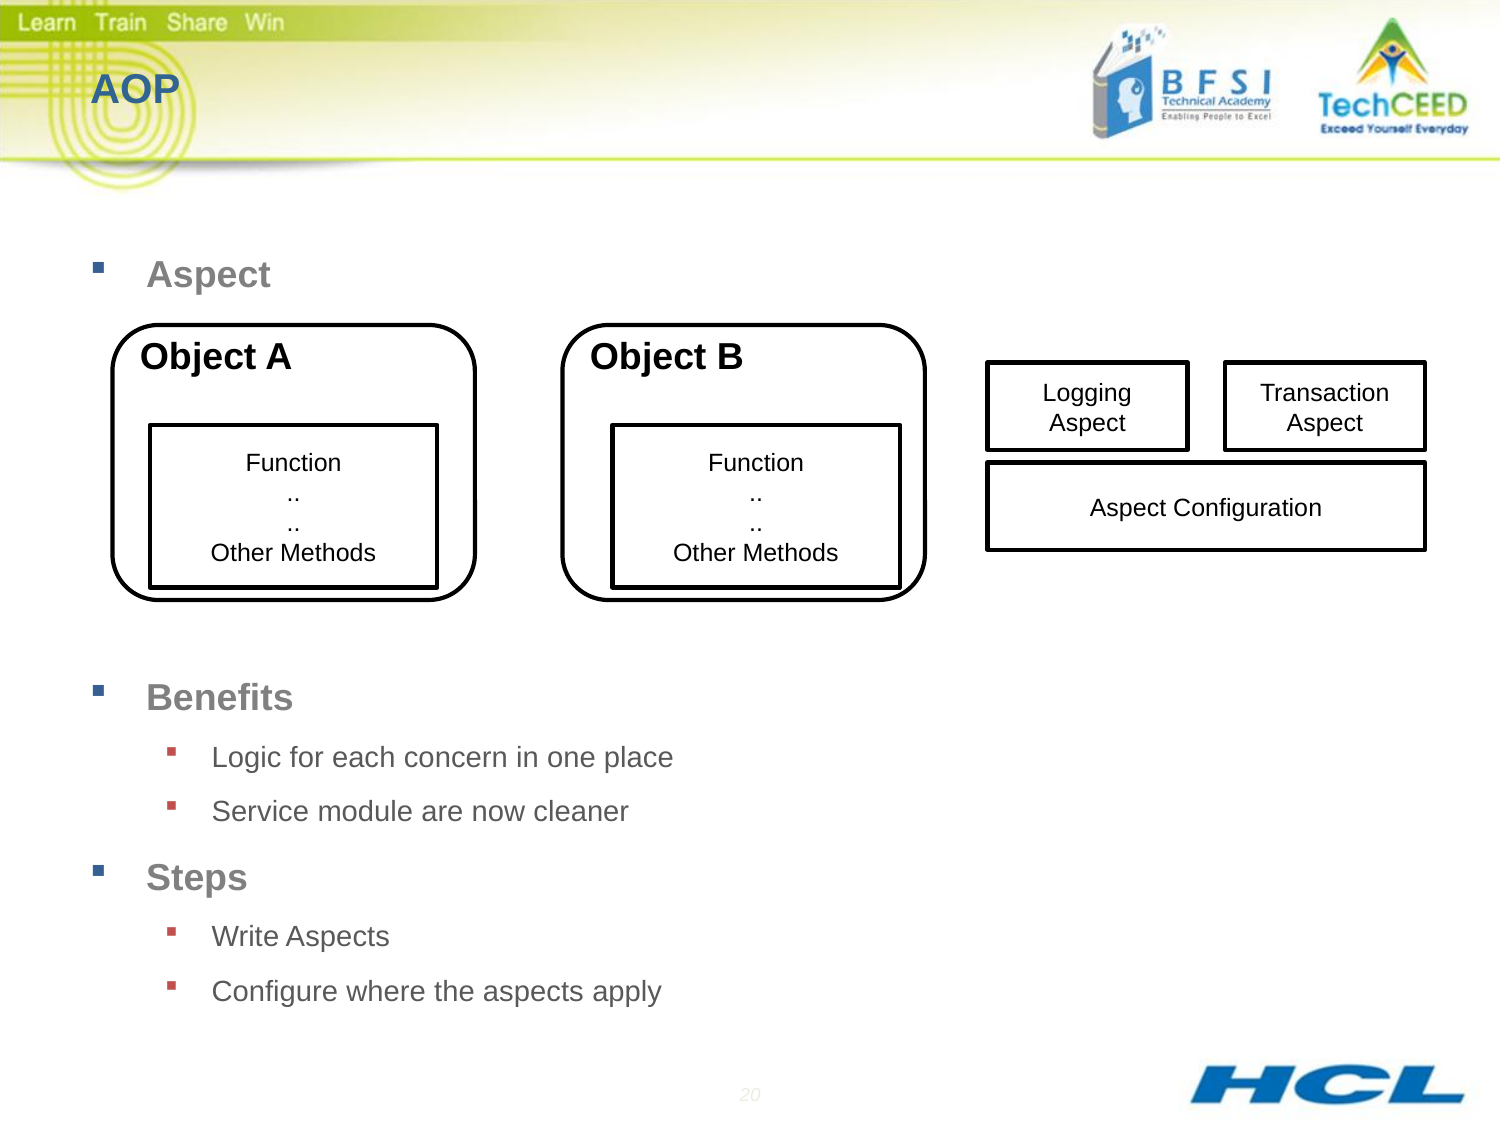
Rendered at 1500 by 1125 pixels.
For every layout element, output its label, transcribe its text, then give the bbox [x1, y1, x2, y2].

slide_number 20 [574, 1074, 926, 1115]
picture [0, 0, 1500, 1125]
text_box Function .. .. Other Methods [148, 423, 439, 590]
text_box Transaction Aspect [1223, 360, 1427, 452]
text_box Function .. .. Other Methods [610, 423, 902, 590]
text_box Logging Aspect [985, 360, 1190, 452]
text_box [110, 322, 478, 603]
text_box Object B [574, 324, 813, 385]
title AOP [74, 24, 1151, 150]
text_box Aspect Configuration [985, 460, 1427, 552]
text_box Object A [124, 324, 363, 385]
text_box [560, 322, 928, 603]
list Aspect Benefits Logic for each concern in one place Service module are now cleaner Steps Write Aspects Configure where the aspects apply [75, 224, 1425, 968]
